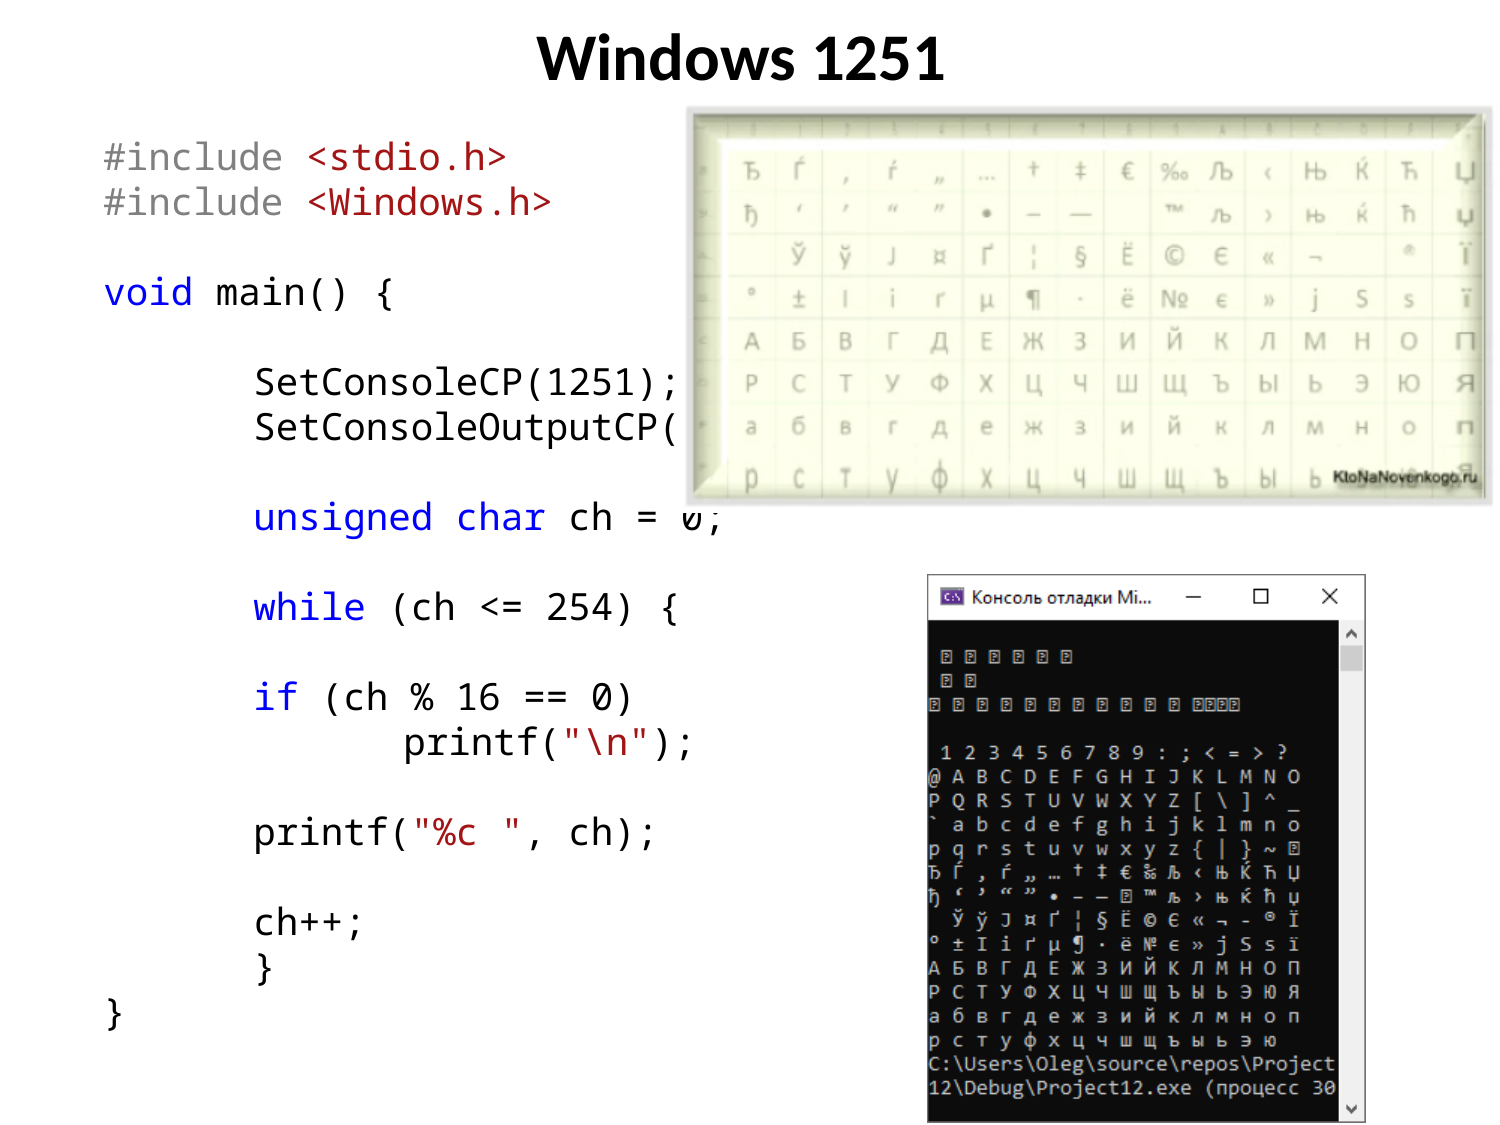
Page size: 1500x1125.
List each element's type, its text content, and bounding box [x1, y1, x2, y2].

title Windows 1251 [0, 19, 1483, 88]
picture [681, 101, 1500, 514]
text_box #include <stdio.h> #include <Windows.h> void main() { SetConsoleCP(1251); SetConsoleOutputCP(1251); unsigned char ch = 0; while (ch <= 254) { if (ch % 16 == 0) printf("\n"); printf("%c ", ch); ch++; } } [88, 125, 1436, 1041]
picture [926, 573, 1366, 1123]
